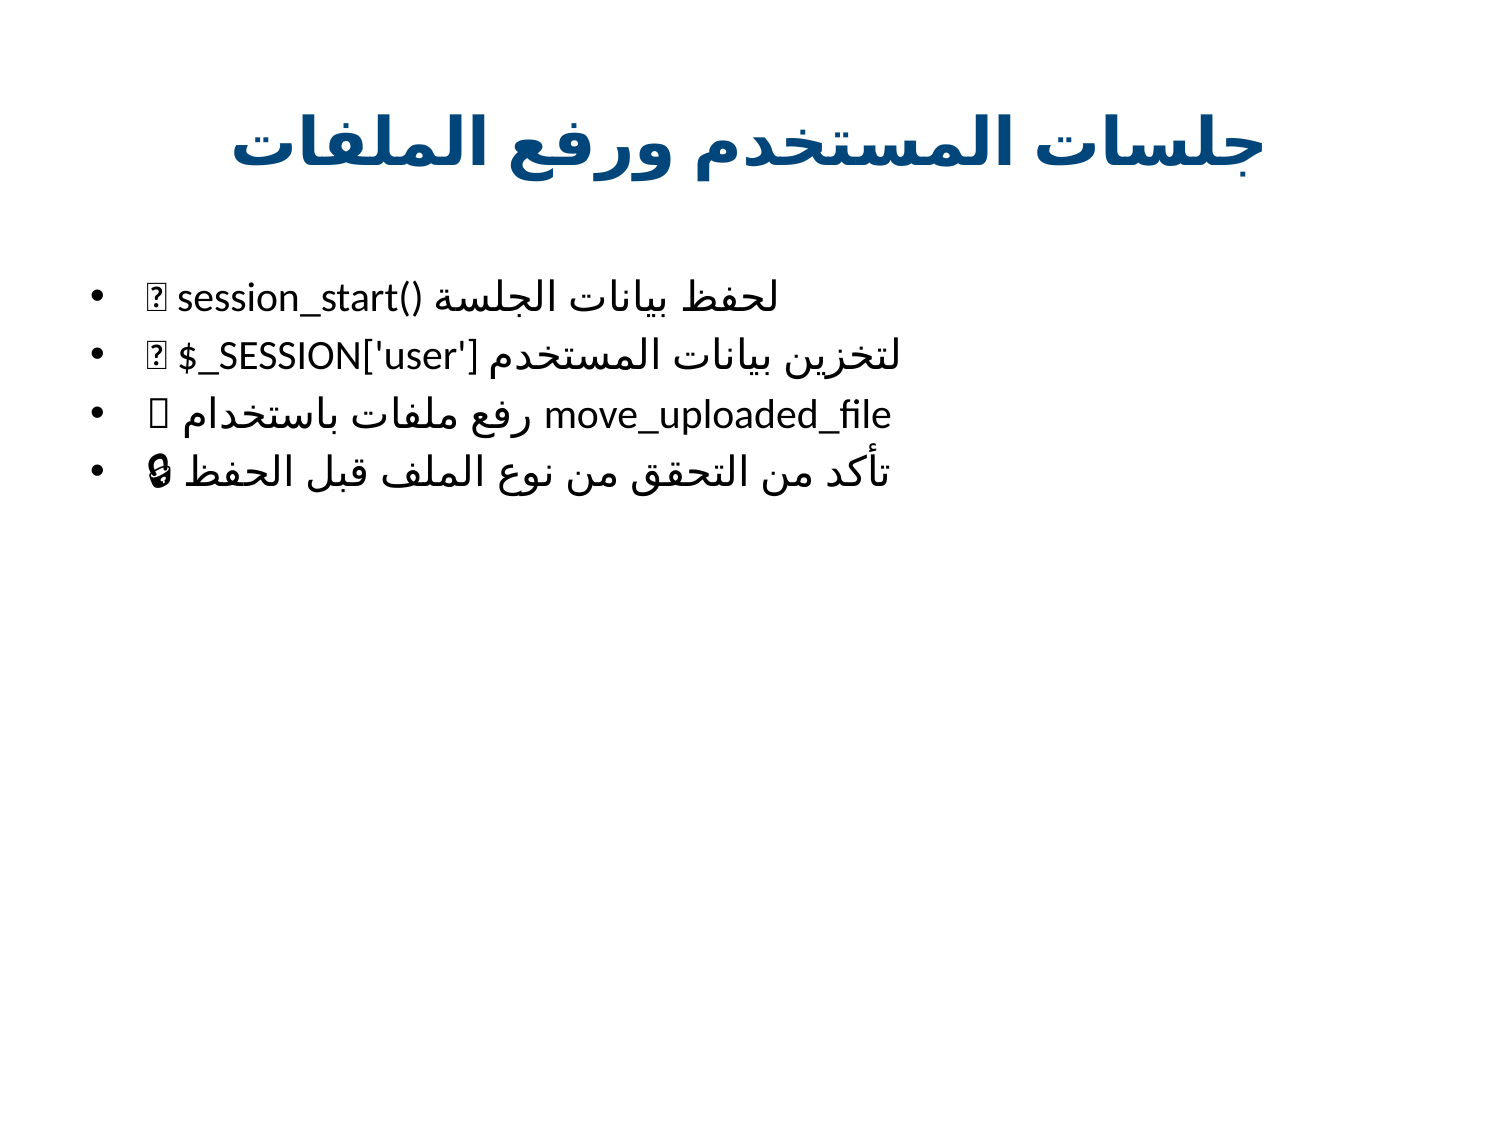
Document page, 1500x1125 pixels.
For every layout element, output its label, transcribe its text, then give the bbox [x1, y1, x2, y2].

list 🔹 session_start() لحفظ بيانات الجلسة 🔹 $_SESSION['user'] لتخزين بيانات المستخدم 🔹 رفع ملفات باستخدام move_uploaded_file 🔒 تأكد من التحقق من نوع الملف قبل الحفظ [75, 262, 1425, 1005]
title جلسات المستخدم ورفع الملفات [75, 45, 1425, 233]
